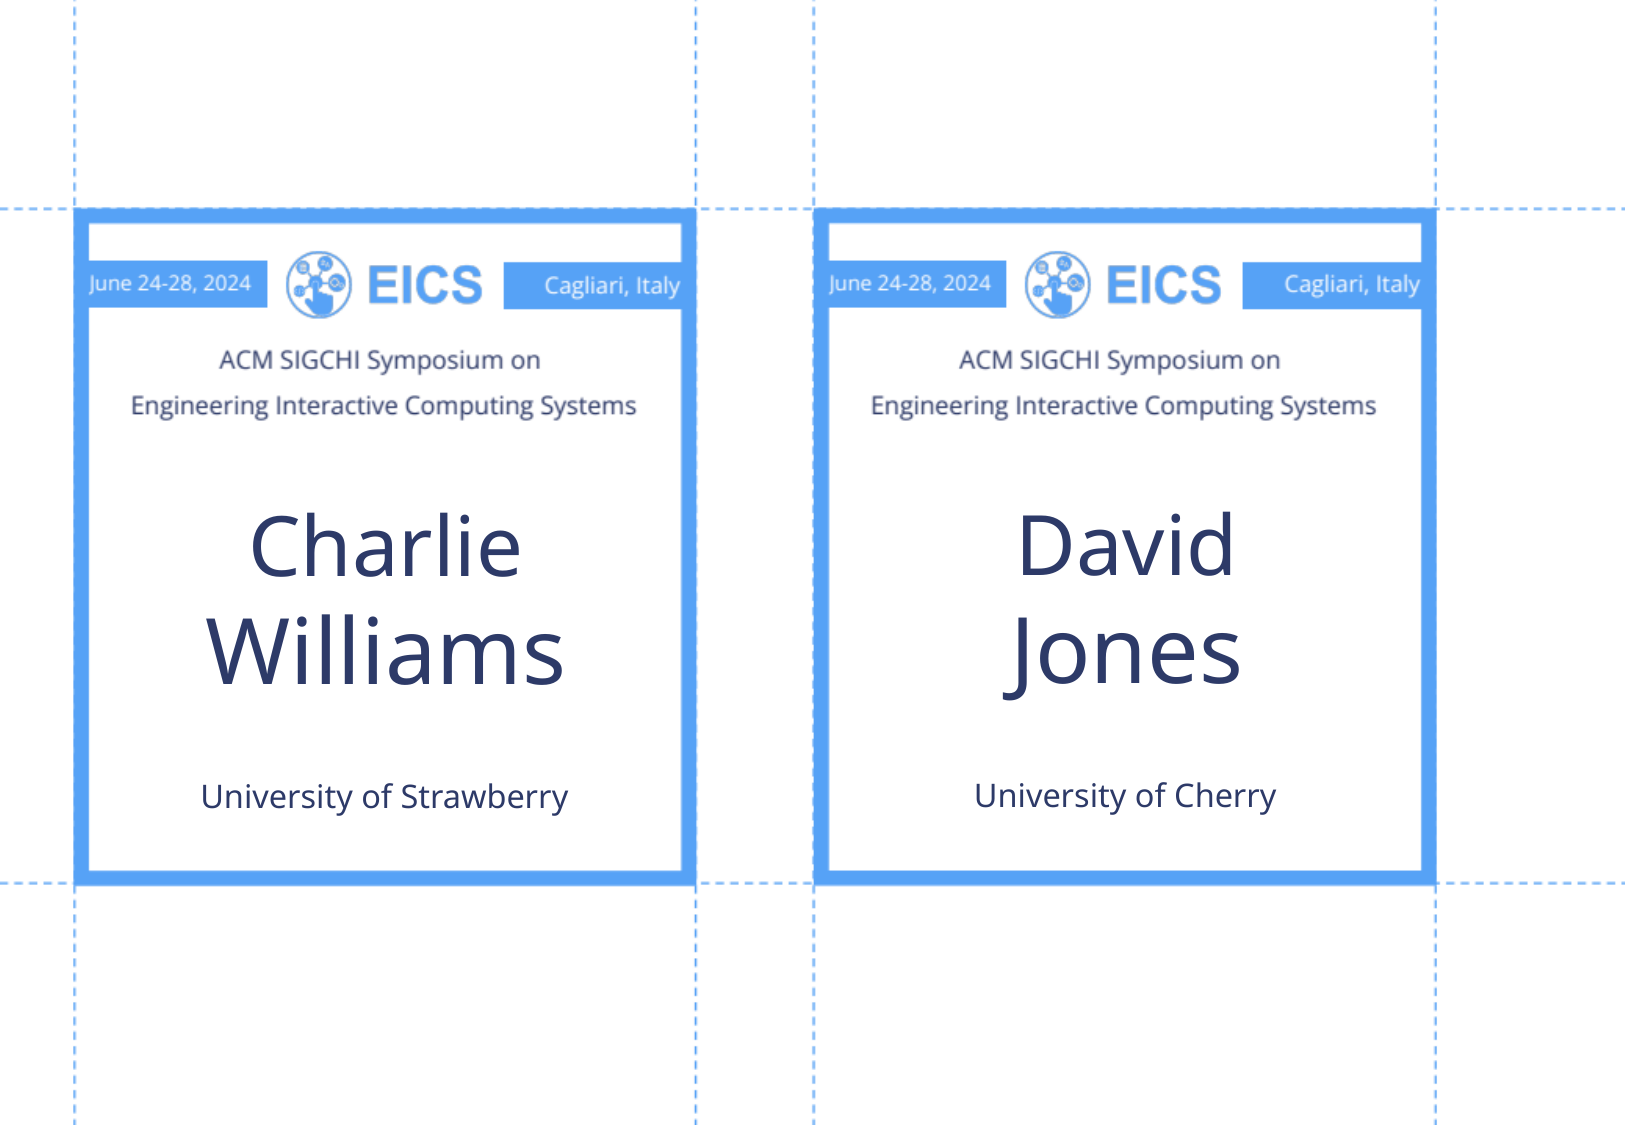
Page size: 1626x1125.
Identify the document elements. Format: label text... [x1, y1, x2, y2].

text_box Charlie Williams [190, 485, 582, 711]
text_box University of Strawberry [185, 768, 584, 823]
text_box University of Cherry [958, 767, 1292, 822]
text_box David Jones [995, 484, 1258, 710]
